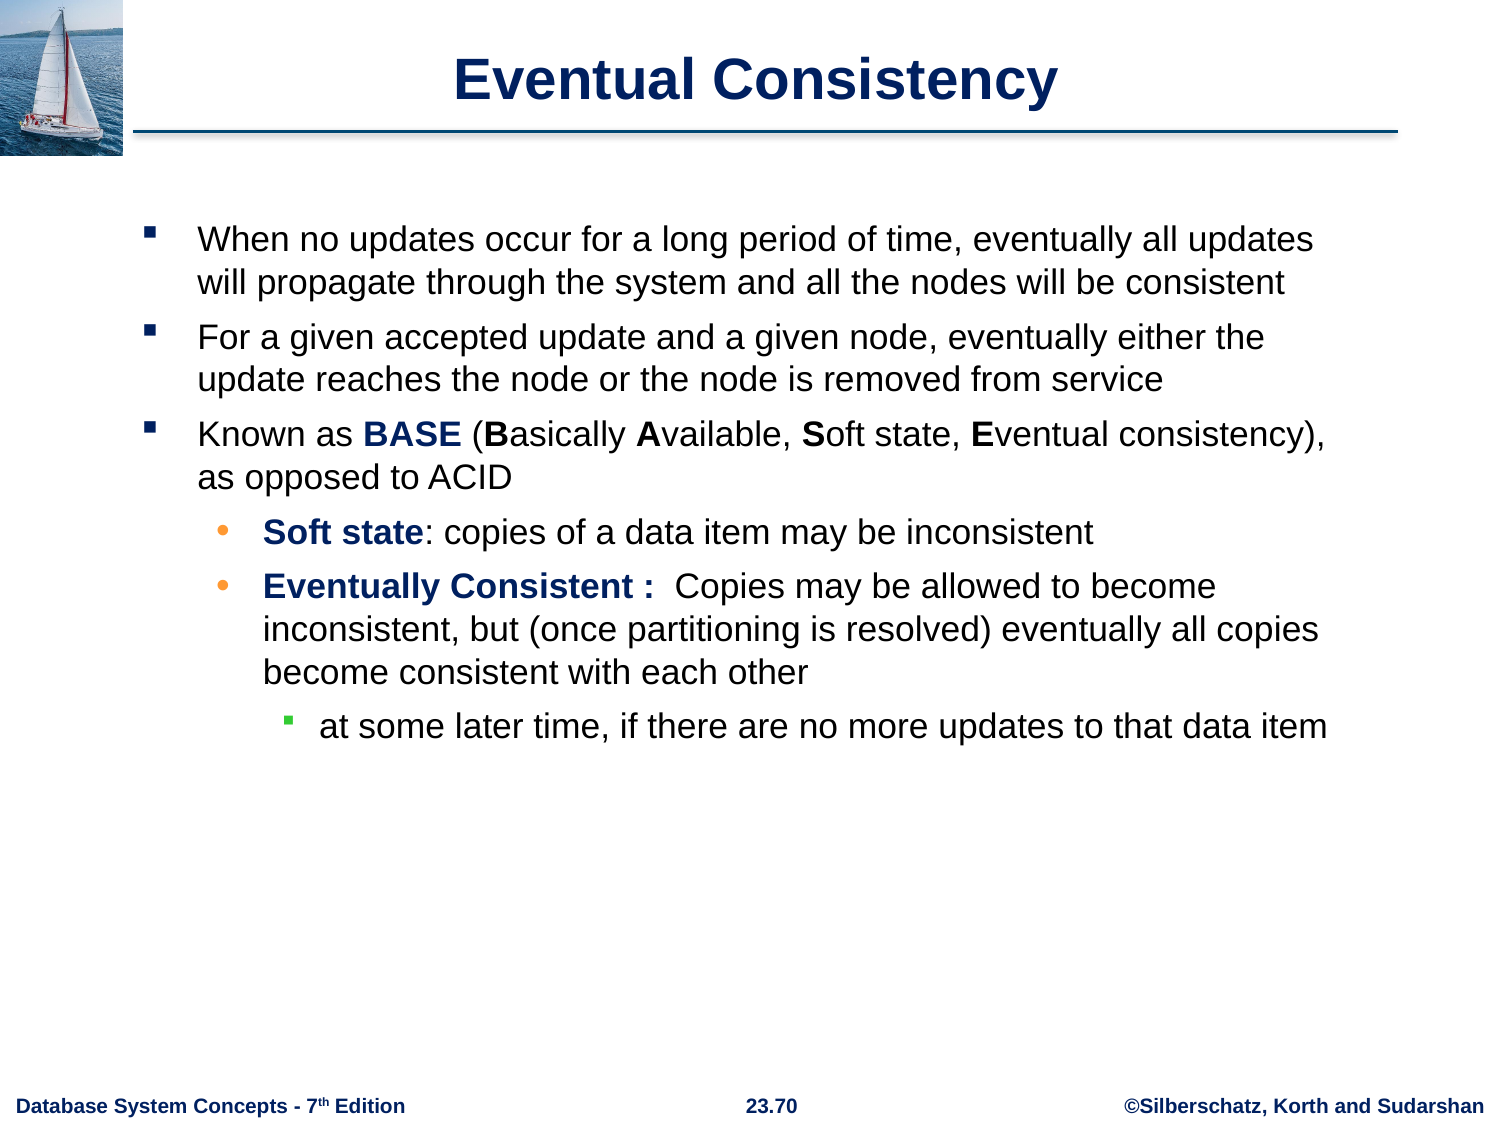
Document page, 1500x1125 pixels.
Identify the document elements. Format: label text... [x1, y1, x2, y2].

text_box [84, 54, 1416, 224]
list When no updates occur for a long period of time, eventually all updates will propagate through the system and all the nodes will be consistent For a given accepted update and a given node, eventually either the update reaches the node or the node is removed from service Known as BASE (Basically Available, Soft state, Eventual consistency), as opposed to ACID Soft state: copies of a data item may be inconsistent Eventually Consistent : Copies may be allowed to become inconsistent, but (once partitioning is resolved) eventually all copies become consistent with each other at some later time, if there are no more updates to that data item [126, 208, 1376, 1018]
picture [0, 0, 123, 156]
title Eventual Consistency [125, 18, 1388, 120]
